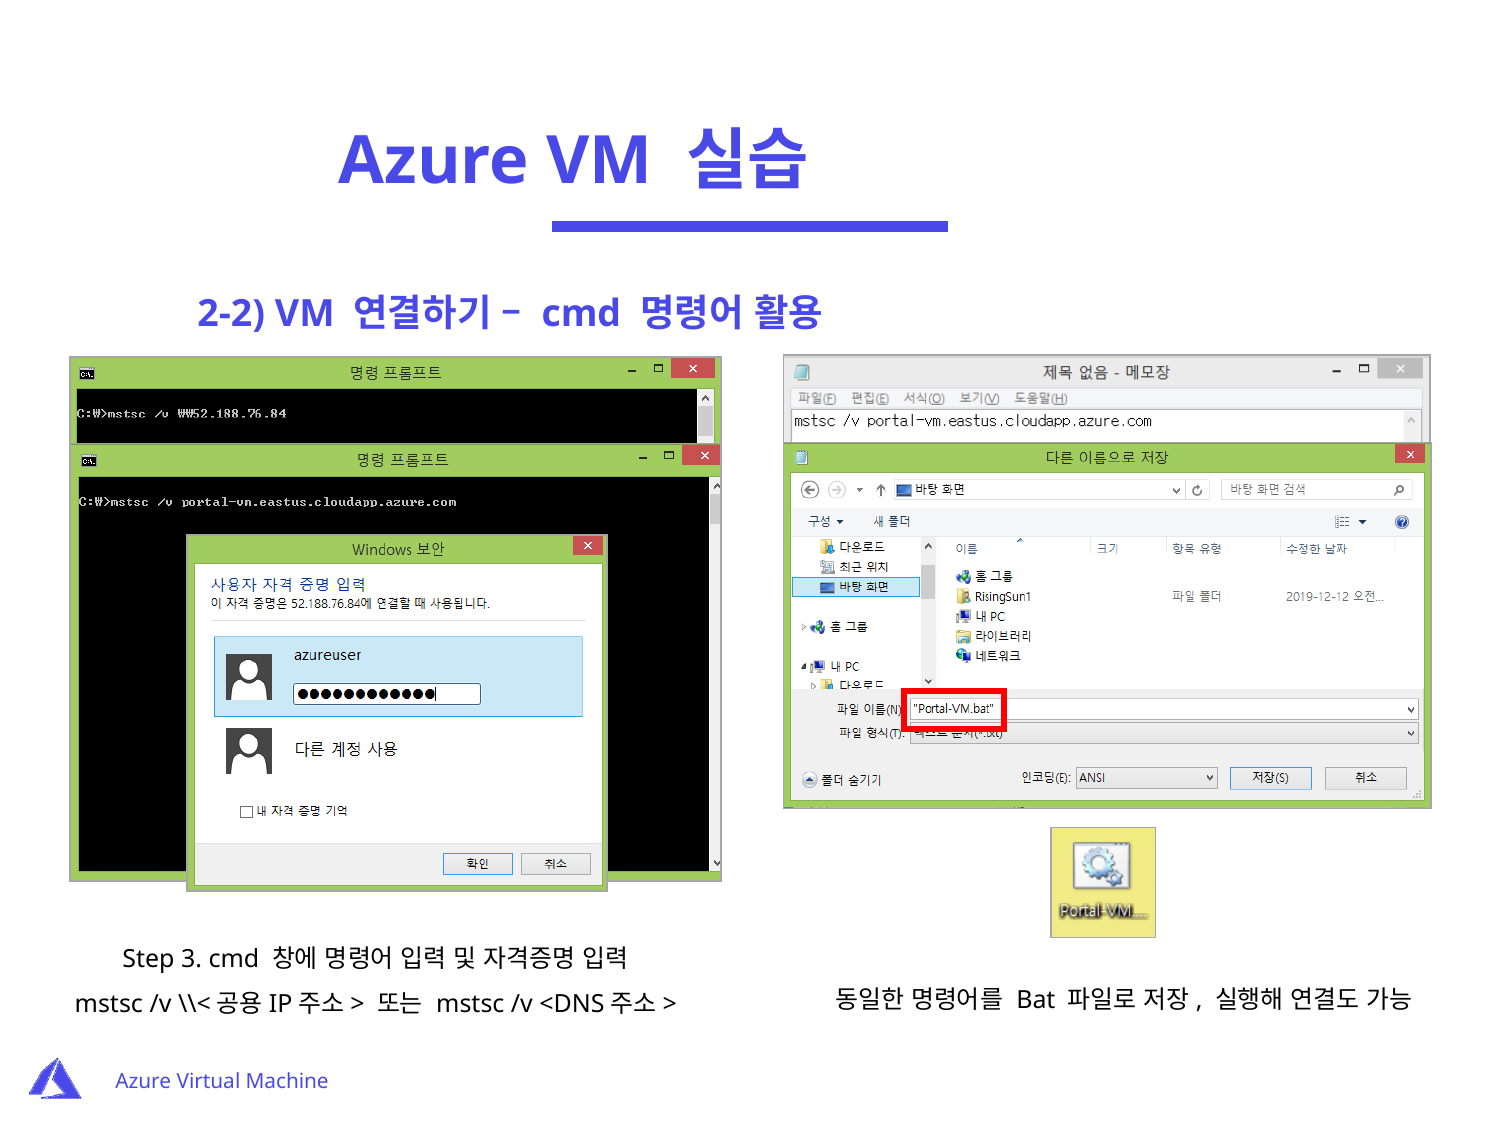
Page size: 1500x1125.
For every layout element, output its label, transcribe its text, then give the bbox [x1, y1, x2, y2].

text_box 2-2) VM 연결하기 – cmd 명령어 활용 [185, 264, 1313, 337]
text_box 동일한 명령어를 Bat 파일로 저장, 실행해 연결도 가능 [750, 975, 1499, 1021]
list Azure Virtual Machine [100, 1062, 539, 1099]
text_box Step 3. cmd 창에 명령어 입력 및 자격증명 입력 mstsc /v \\<공용IP주소> 또는 mstsc /v <DNS주소> [1, 920, 750, 1026]
picture [784, 355, 1431, 808]
picture [29, 1058, 84, 1103]
picture [70, 357, 721, 891]
title Azure VM 실습 [326, 66, 1174, 207]
picture [1051, 828, 1155, 937]
picture [552, 221, 948, 232]
